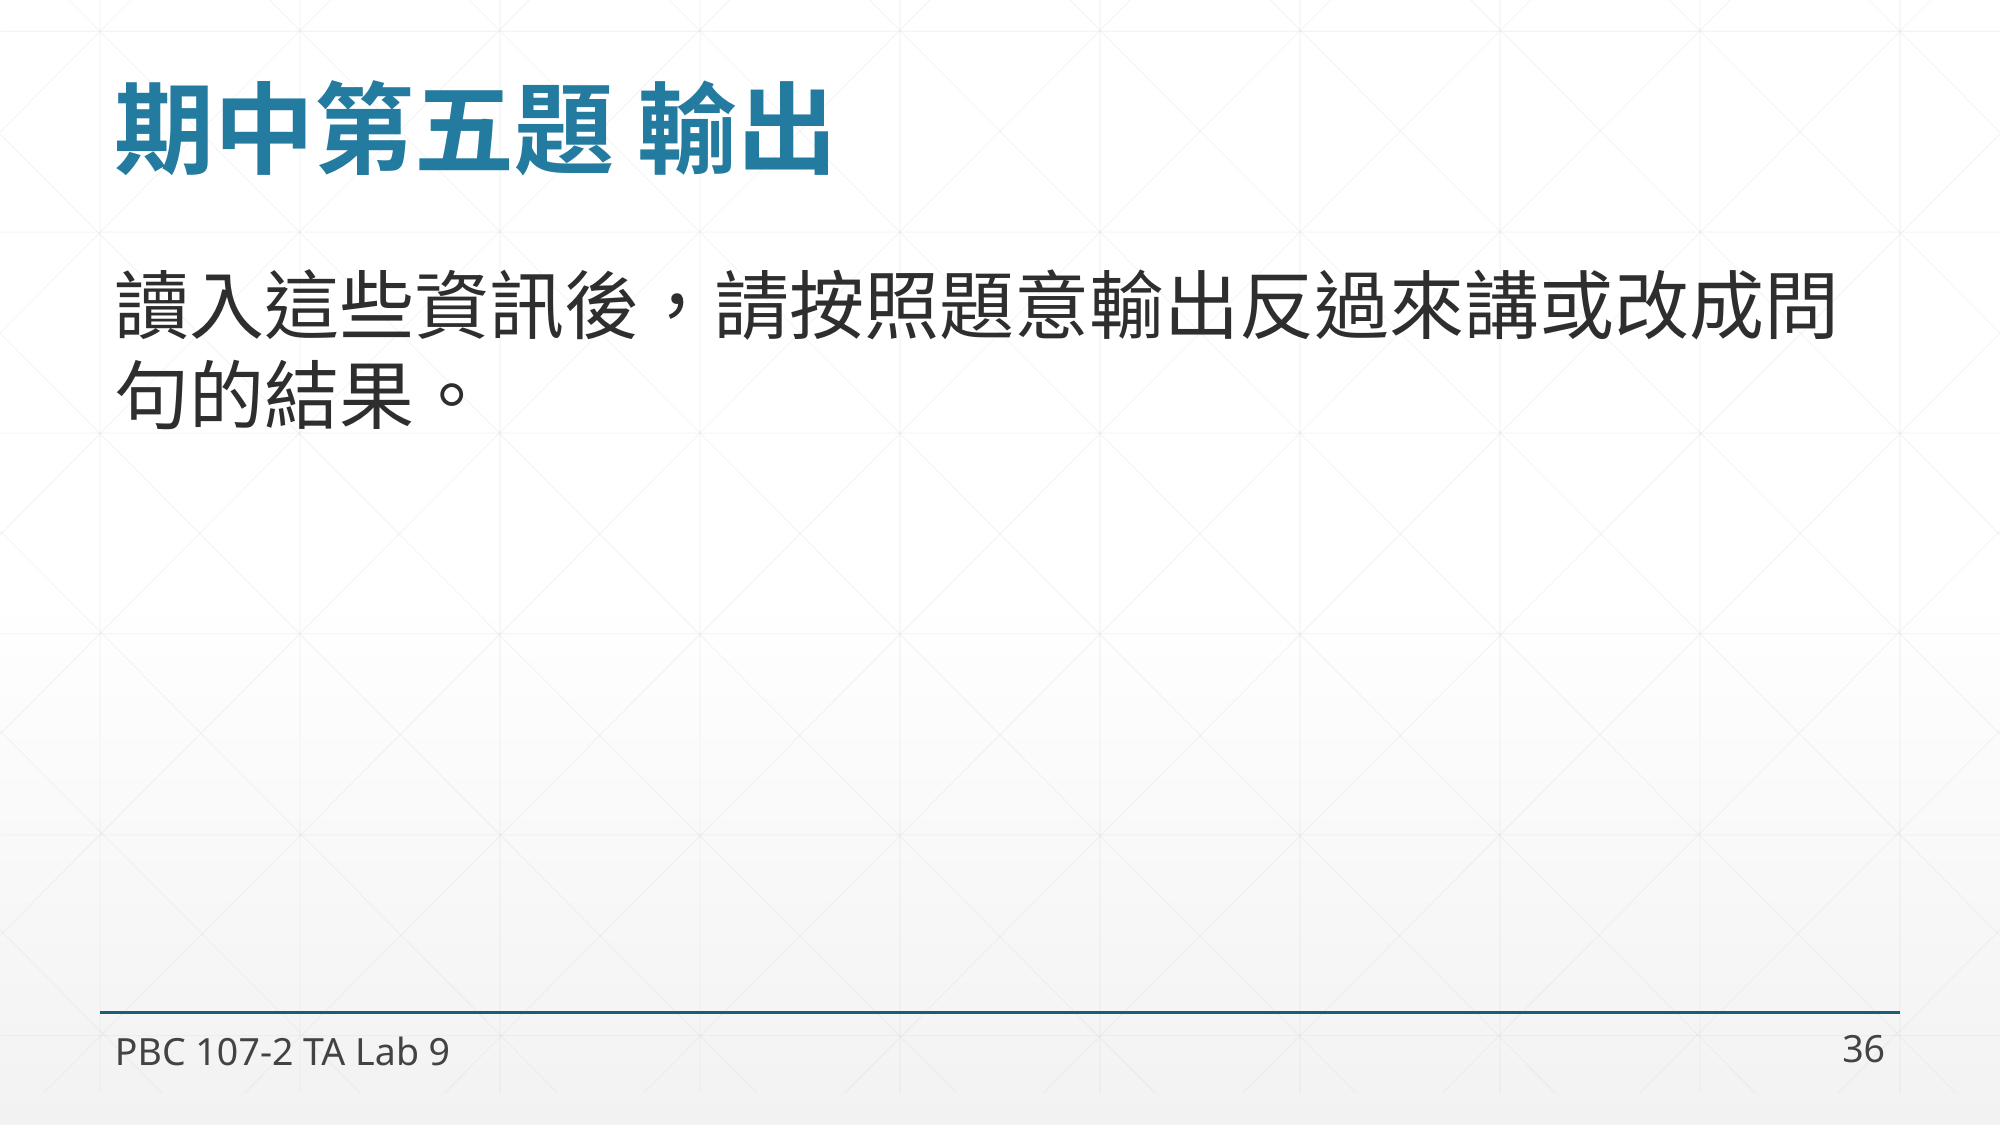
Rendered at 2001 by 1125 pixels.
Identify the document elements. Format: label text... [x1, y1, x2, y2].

slide_number 36 [1749, 1031, 1901, 1069]
footer PBC 107-2 TA Lab 9 [99, 1031, 1106, 1069]
list 讀入這些資訊後，請按照題意輸出反過來講或改成問句的結果。 [99, 251, 1900, 990]
title 期中第五題 輸出 [99, 33, 1900, 196]
